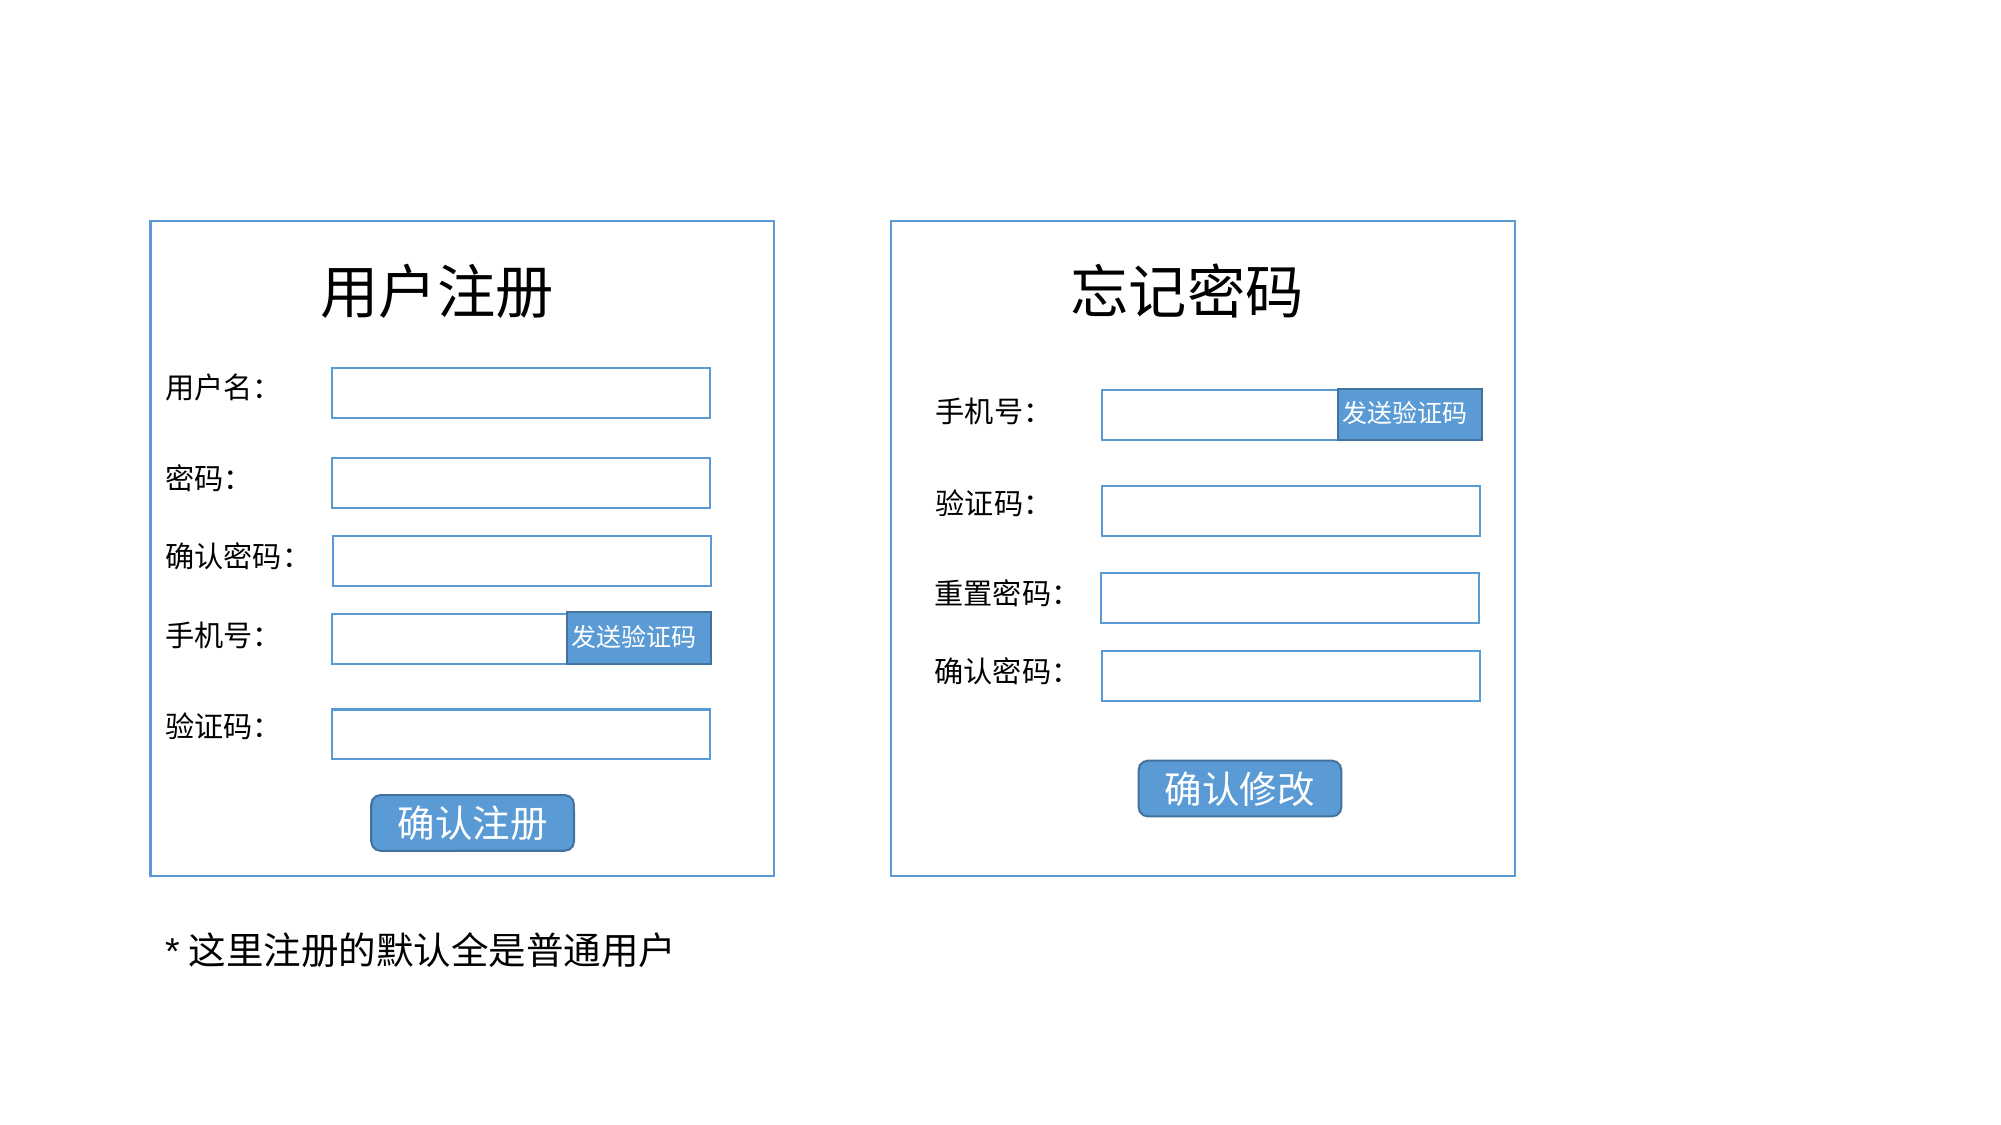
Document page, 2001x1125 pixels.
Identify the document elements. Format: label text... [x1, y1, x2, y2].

text_box [1100, 572, 1480, 624]
text_box 确认修改 [1137, 759, 1343, 818]
text_box 重置密码： [919, 567, 1086, 618]
text_box 忘记密码 [1055, 247, 1425, 333]
text_box [1101, 485, 1481, 537]
text_box 发送验证码 [557, 613, 713, 659]
text_box [332, 535, 712, 587]
text_box [1337, 436, 1483, 441]
text_box [1101, 650, 1481, 702]
text_box [149, 220, 775, 877]
text_box *这里注册的默认全是普通用户 [150, 919, 818, 980]
text_box 验证码： [150, 700, 285, 751]
text_box [331, 457, 711, 509]
text_box 手机号： [150, 609, 306, 660]
text_box 发送验证码 [1327, 390, 1484, 436]
text_box 确认注册 [370, 794, 576, 852]
text_box [1101, 389, 1337, 441]
text_box 用户注册 [306, 247, 675, 333]
text_box 用户名： [150, 361, 297, 412]
text_box [890, 220, 1516, 877]
text_box [331, 708, 711, 760]
text_box [331, 367, 711, 419]
text_box 手机号： [920, 386, 1077, 436]
text_box [331, 613, 566, 665]
text_box 验证码： [920, 477, 1056, 528]
text_box 确认密码： [150, 530, 307, 581]
text_box 密码： [150, 453, 297, 503]
text_box [566, 659, 712, 665]
text_box 确认密码： [919, 645, 1076, 696]
